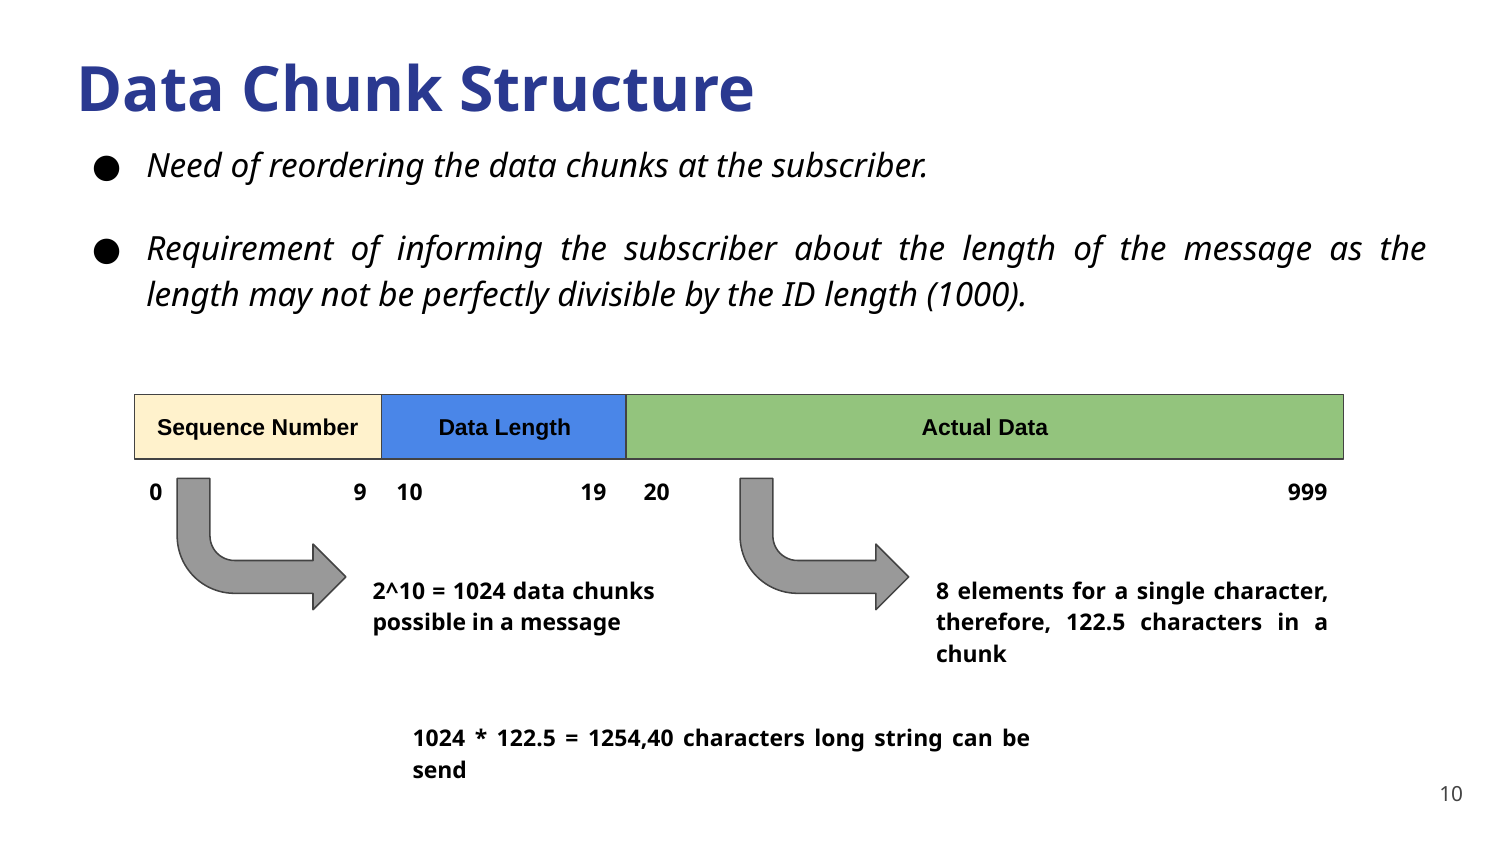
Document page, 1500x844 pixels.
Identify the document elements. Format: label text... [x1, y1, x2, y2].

text_box 8 elements for a single character, therefore, 122.5 characters in a chunk [921, 557, 1344, 682]
text_box Data Length [381, 394, 625, 459]
text_box 2^10 = 1024 data chunks possible in a message [357, 557, 671, 651]
text_box 9 [338, 458, 381, 521]
text_box 10 [381, 458, 443, 521]
title Data Chunk Structure [61, 34, 1449, 134]
text_box Sequence Number [134, 394, 381, 459]
text_box [740, 478, 909, 610]
slide_number 10 [1387, 762, 1478, 828]
text_box 0 [134, 458, 178, 521]
text_box [177, 478, 346, 610]
text_box Need of reordering the data chunks at the subscriber. Requirement of informing the subscriber about the length of the message as the length may not be perfectly divisible by the ID length (1000). [56, 123, 1444, 329]
text_box Actual Data [625, 394, 1344, 459]
text_box 20 [628, 458, 690, 521]
text_box 19 [565, 458, 626, 521]
text_box 1024 * 122.5 = 1254,40 characters long string can be send [397, 704, 1046, 798]
text_box 999 [1272, 458, 1344, 521]
